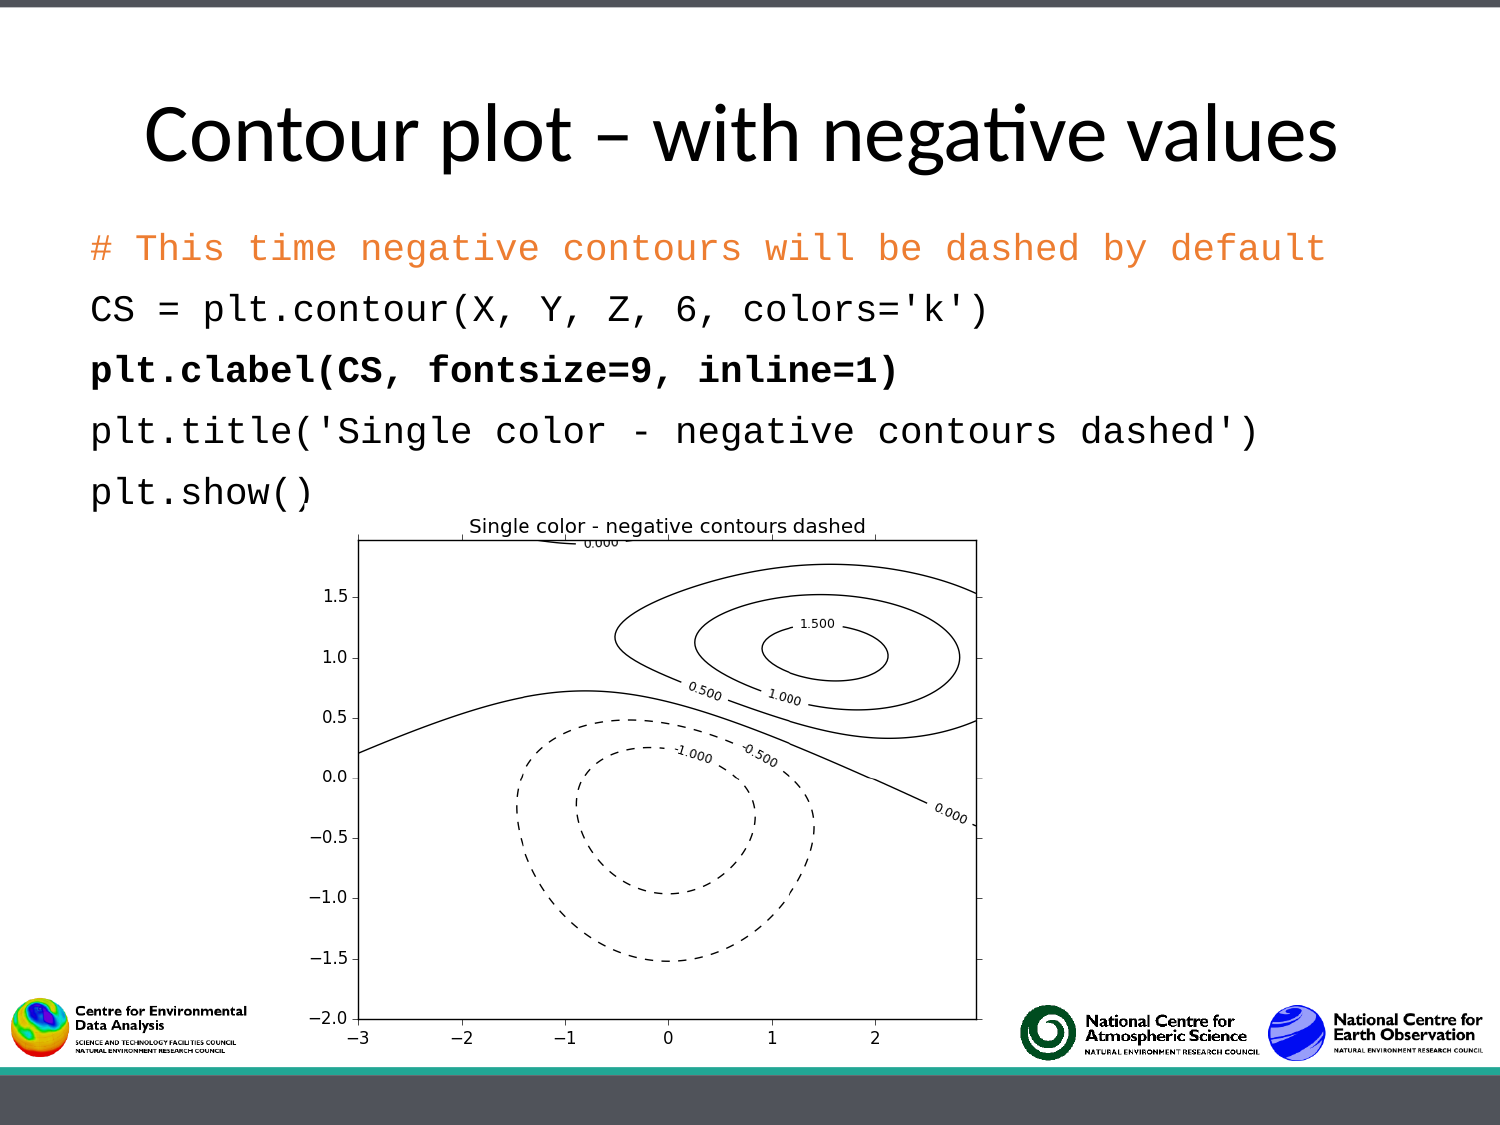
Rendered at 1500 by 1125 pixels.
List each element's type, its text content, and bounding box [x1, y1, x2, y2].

picture [0, 0, 1500, 1125]
list # This time negative contours will be dashed by default CS = plt.contour(X, Y, Z, 6, colors='k') plt.clabel(CS, fontsize=9, inline=1) plt.title('Single color - negative contours dashed') plt.show() [75, 220, 1500, 953]
title Contour plot – with negative values [61, 62, 1443, 207]
